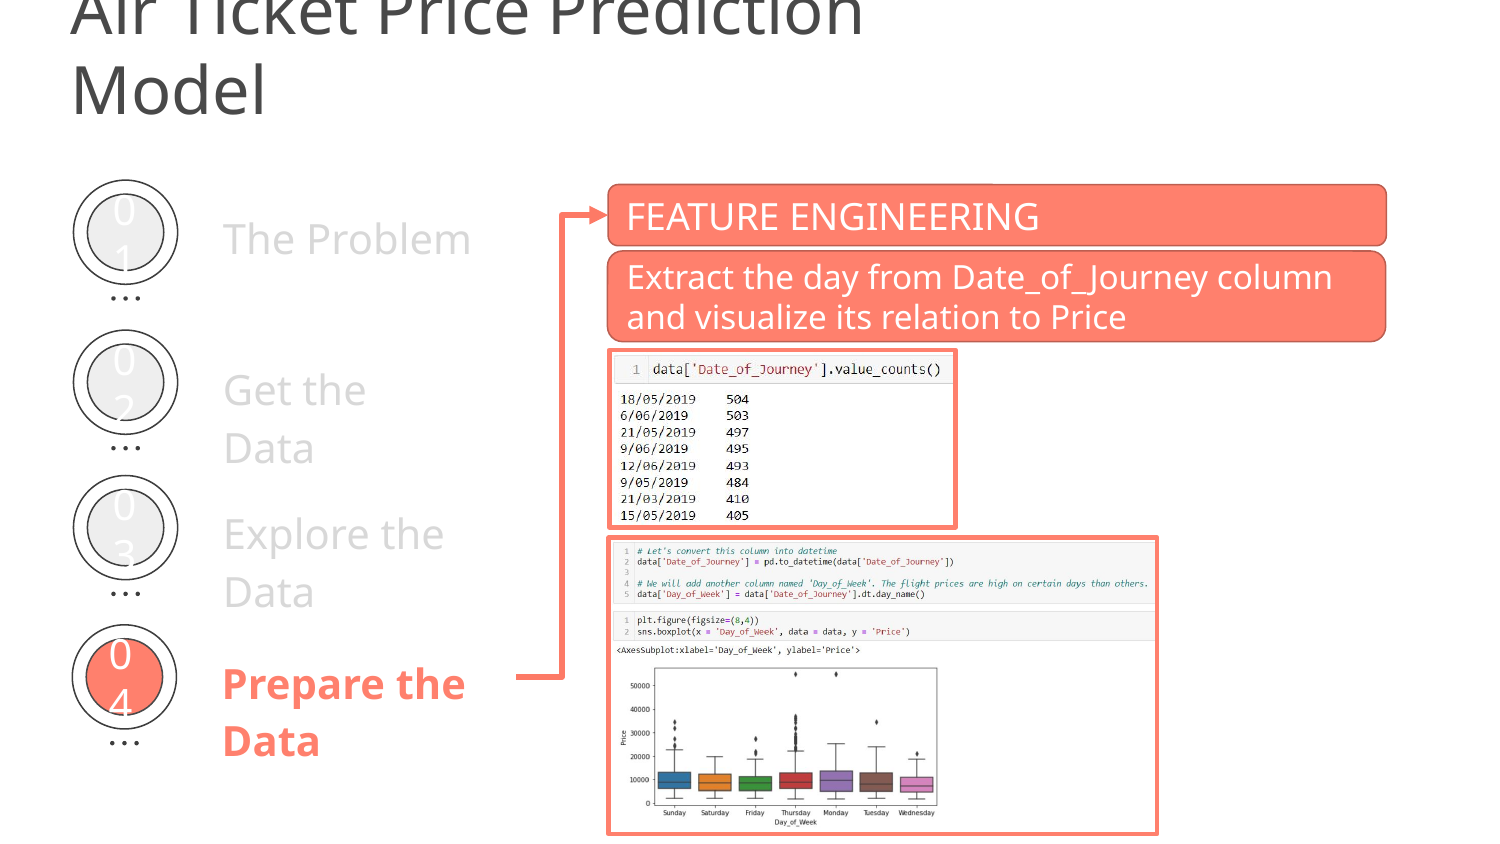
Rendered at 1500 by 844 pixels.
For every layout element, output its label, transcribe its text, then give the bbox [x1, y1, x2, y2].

picture [610, 539, 1155, 832]
subtitle Prepare the Data [206, 635, 517, 719]
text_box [72, 624, 177, 730]
picture [611, 351, 954, 526]
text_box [73, 179, 178, 301]
subtitle Explore the Data [207, 485, 510, 570]
text_box FEATURE ENGINEERING [606, 182, 1389, 248]
text_box Extract the day from Date_of_Journey column and visualize its relation to Price [613, 248, 1388, 344]
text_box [109, 740, 139, 746]
subtitle Get the Data [207, 341, 454, 426]
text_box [515, 214, 609, 678]
subtitle The Problem [207, 190, 517, 275]
text_box Air Ticket Price Prediction Model [55, 38, 942, 143]
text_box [73, 475, 178, 597]
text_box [73, 329, 178, 451]
